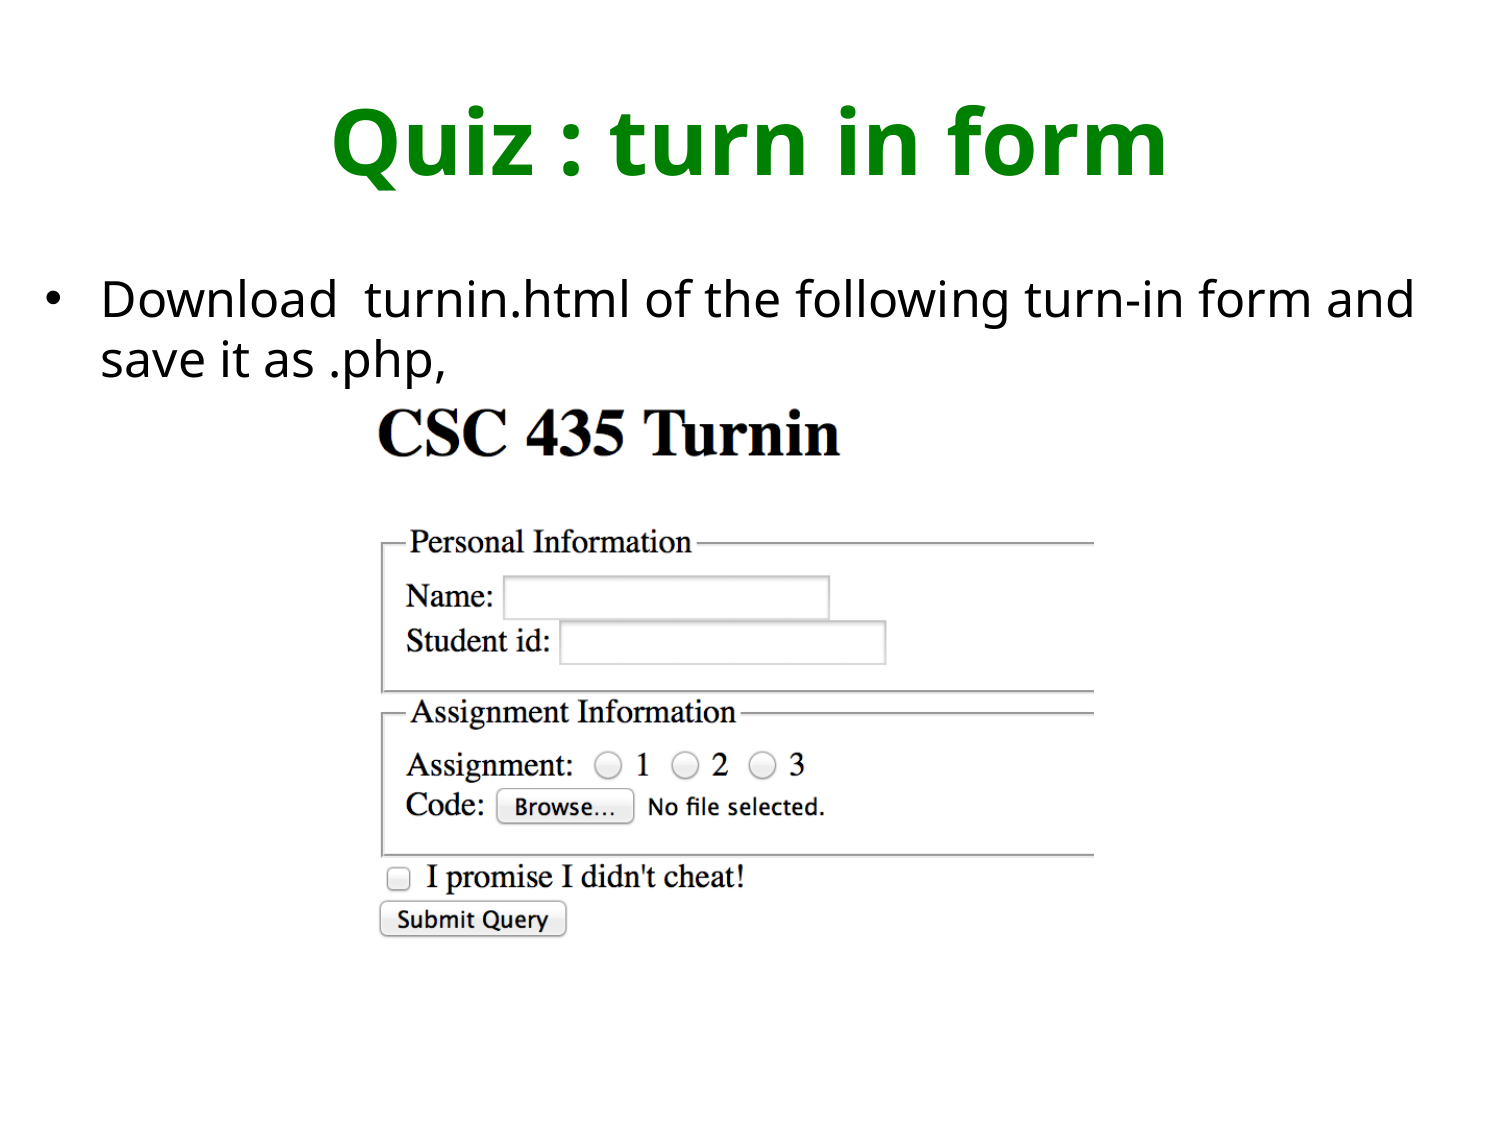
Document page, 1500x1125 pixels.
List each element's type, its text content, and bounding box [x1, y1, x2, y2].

title Quiz : turn in form [75, 45, 1425, 200]
text_box Download turnin.html of the following turn-in form and save it as .php, [29, 200, 1500, 396]
picture [359, 396, 1094, 1028]
